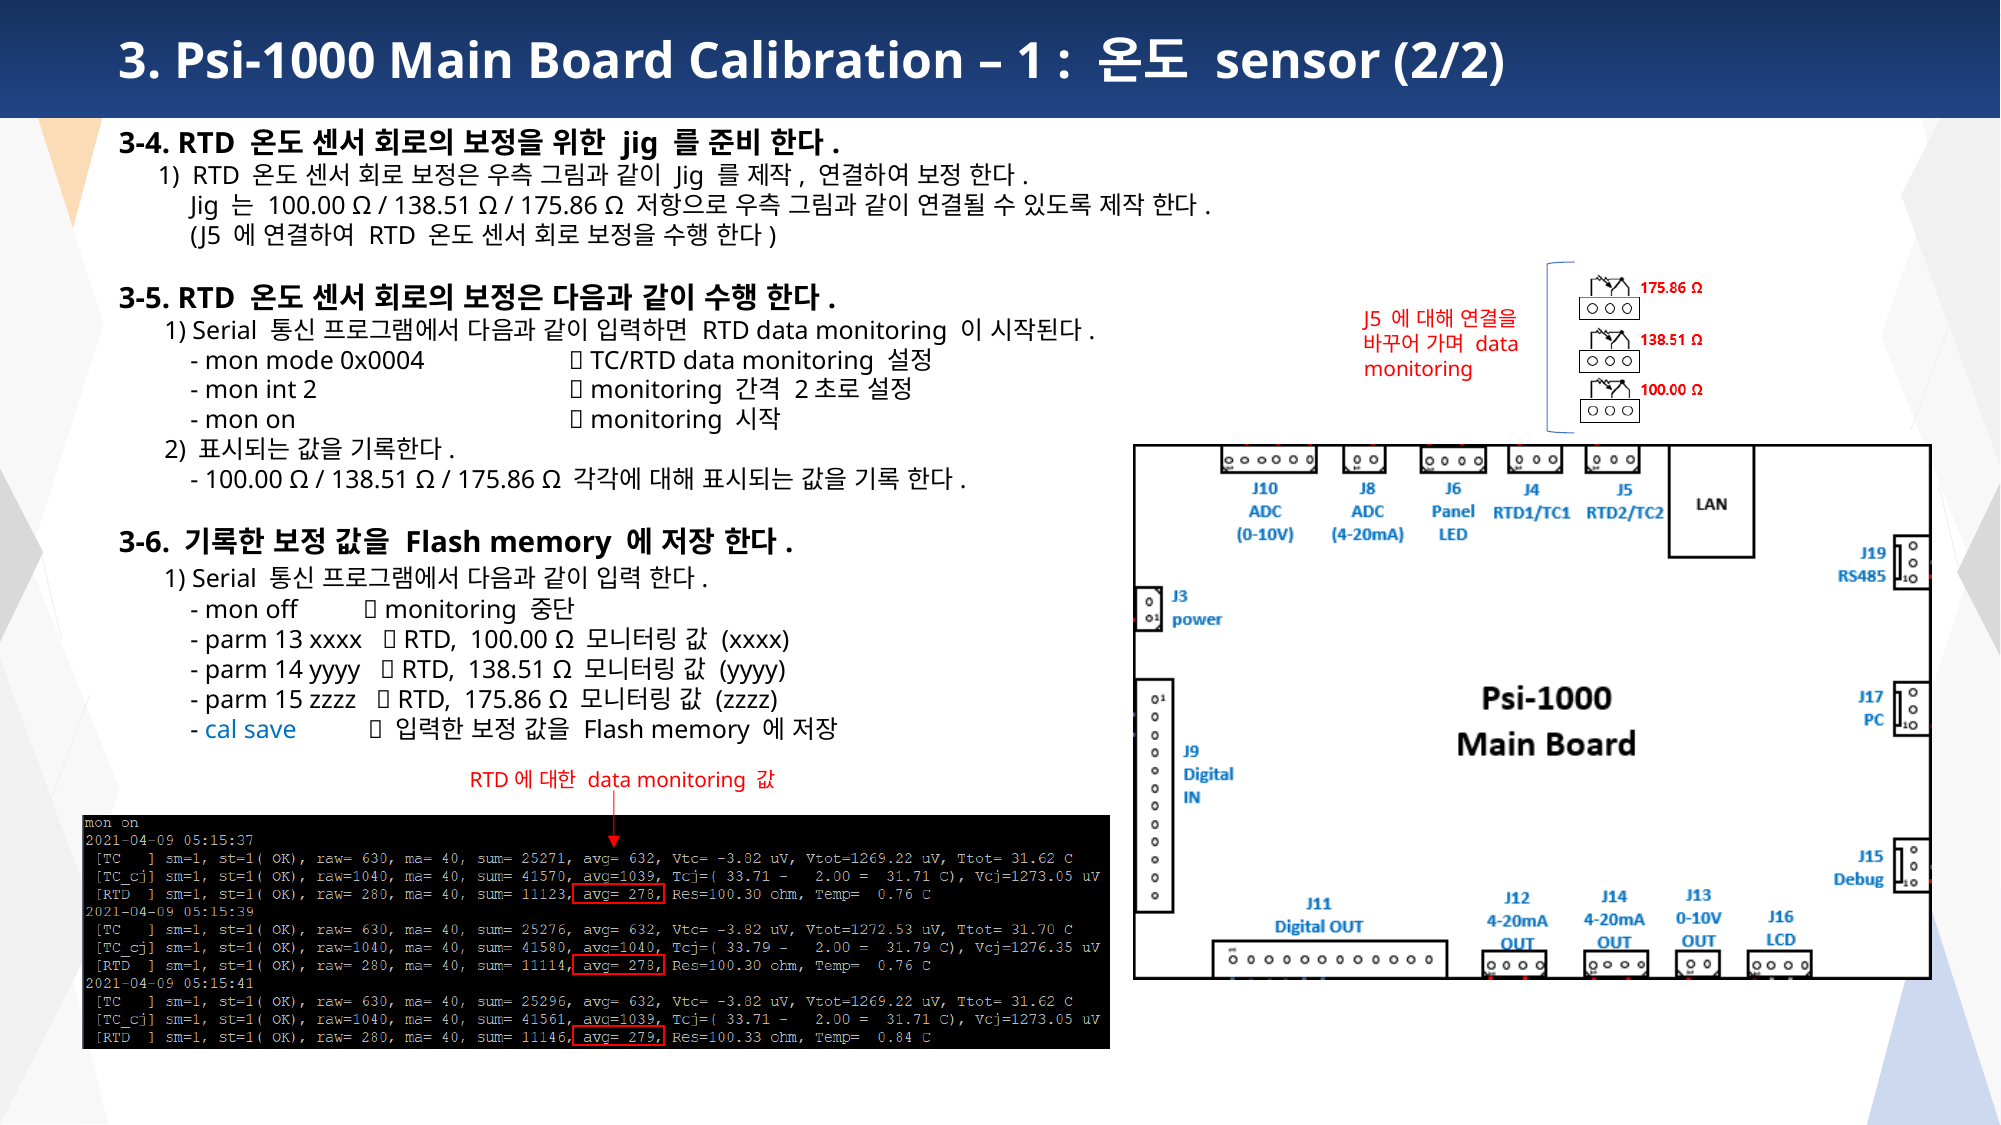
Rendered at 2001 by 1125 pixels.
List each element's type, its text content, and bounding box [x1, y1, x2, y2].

text_box 3-4. RTD 온도 센서 회로의 보정을 위한 jig 를 준비 한다. 1) RTD 온도 센서 회로 보정은 우측 그림과 같이 Jig 를 제작, 연결하여 보정 한다. Jig 는 100.00 Ω / 138.51 Ω / 175.86 Ω 저항으로 우측 그림과 같이 연결될 수 있도록 제작 한다. (J5 에 연결하여 RTD 온도 센서 회로 보정을 수행 한다) 3-5. RTD 온도 센서 회로의 보정은 다음과 같이 수행 한다. 1) Serial 통신 프로그램에서 다음과 같이 입력하면 RTD data monitoring 이 시작된다. - mon mode 0x0004  TC/RTD data monitoring 설정 - mon int 2  monitoring 간격 2초로 설정 - mon on  monitoring 시작 2) 표시되는 값을 기록한다. - 100.00 Ω / 138.51 Ω / 175.86 Ω 각각에 대해 표시되는 값을 기록 한다. 3-6. 기록한 보정 값을 Flash memory 에 저장 한다. 1) Serial 통신 프로그램에서 다음과 같이 입력 한다. - mon off  monitoring 중단 - parm 13 xxxx  RTD, 100.00 Ω 모니터링 값 (xxxx) - parm 14 yyyy  RTD, 138.51 Ω 모니터링 값 (yyyy) - parm 15 zzzz  RTD, 175.86 Ω 모니터링 값 (zzzz) - cal save  입력한 보정 값을 Flash memory 에 저장 [104, 117, 1313, 751]
text_box 3. Psi-1000 Main Board Calibration – 1 : 온도 sensor (2/2) [0, 0, 2000, 118]
text_box [1546, 261, 1575, 434]
text_box J5 에 대해 연결을 바꾸어 가며 data monitoring [1349, 298, 1550, 389]
picture [1133, 444, 1932, 980]
picture [82, 815, 1110, 1049]
text_box RTD에 대한 data monitoring 값 [454, 758, 843, 799]
picture [1574, 270, 1713, 425]
